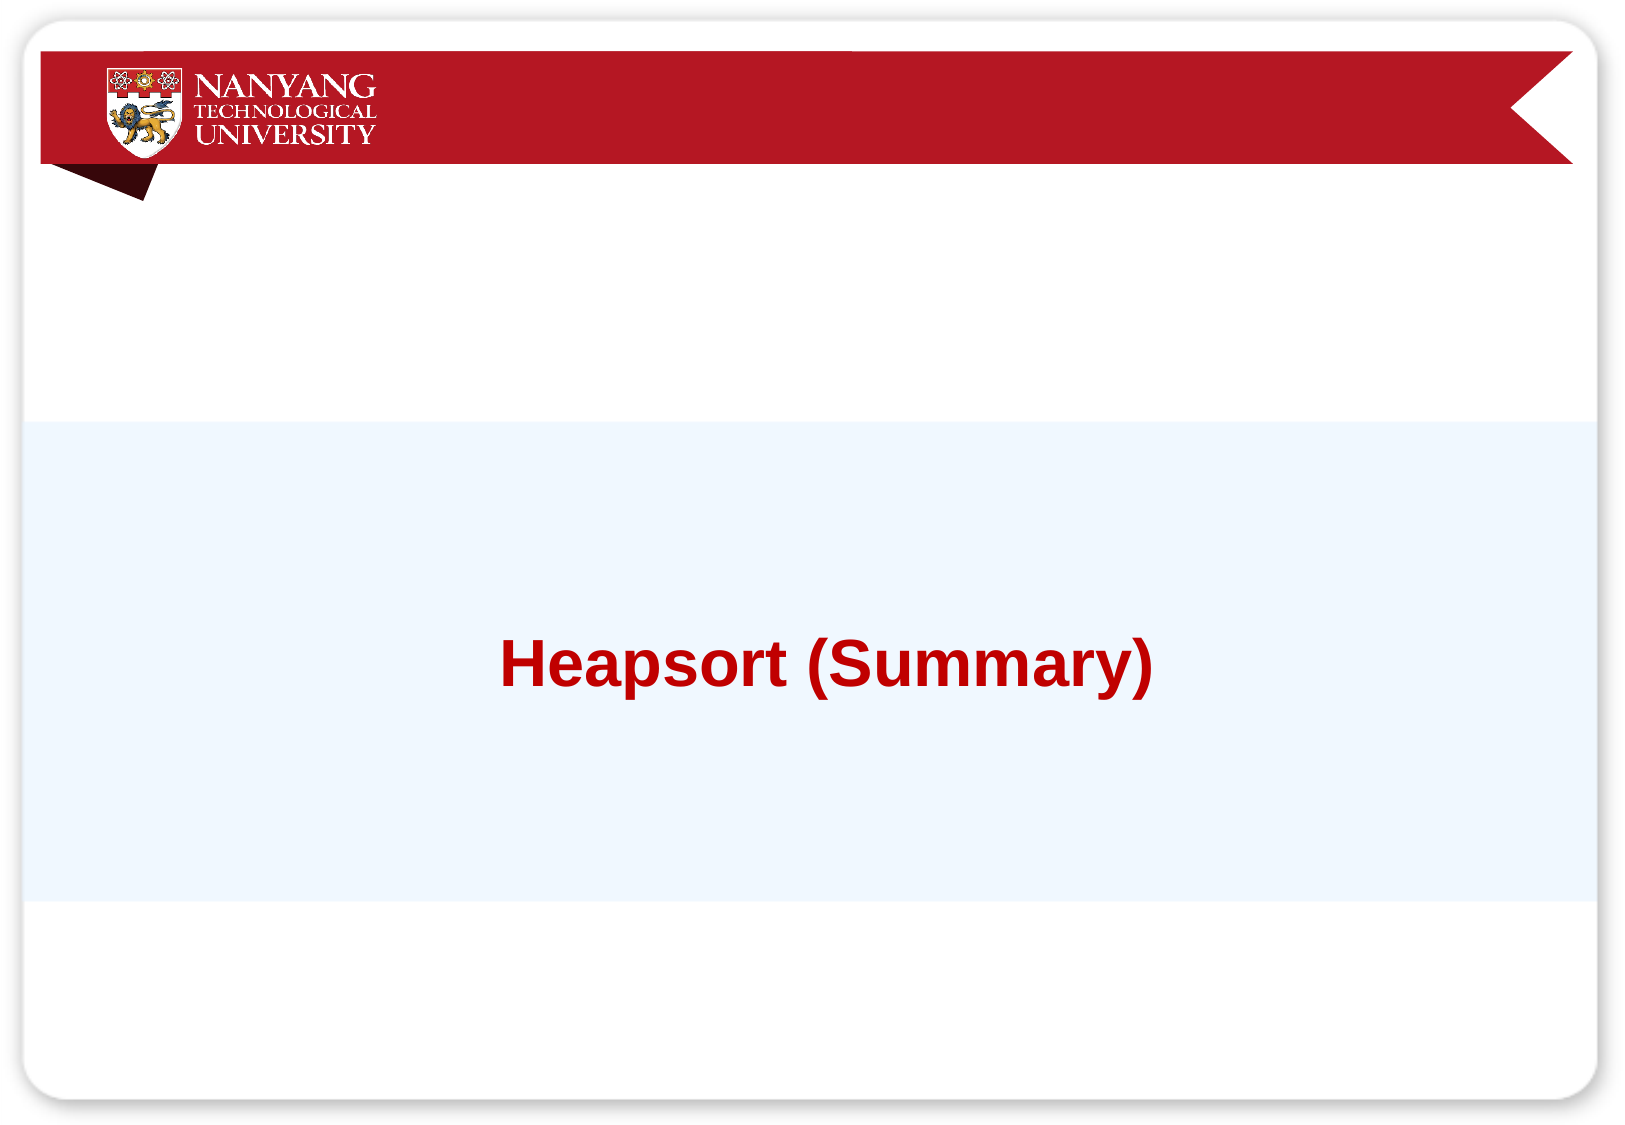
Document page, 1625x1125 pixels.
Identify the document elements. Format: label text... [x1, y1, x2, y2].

picture [0, 0, 1625, 1125]
subtitle Heapsort (Summary) [258, 611, 1396, 710]
